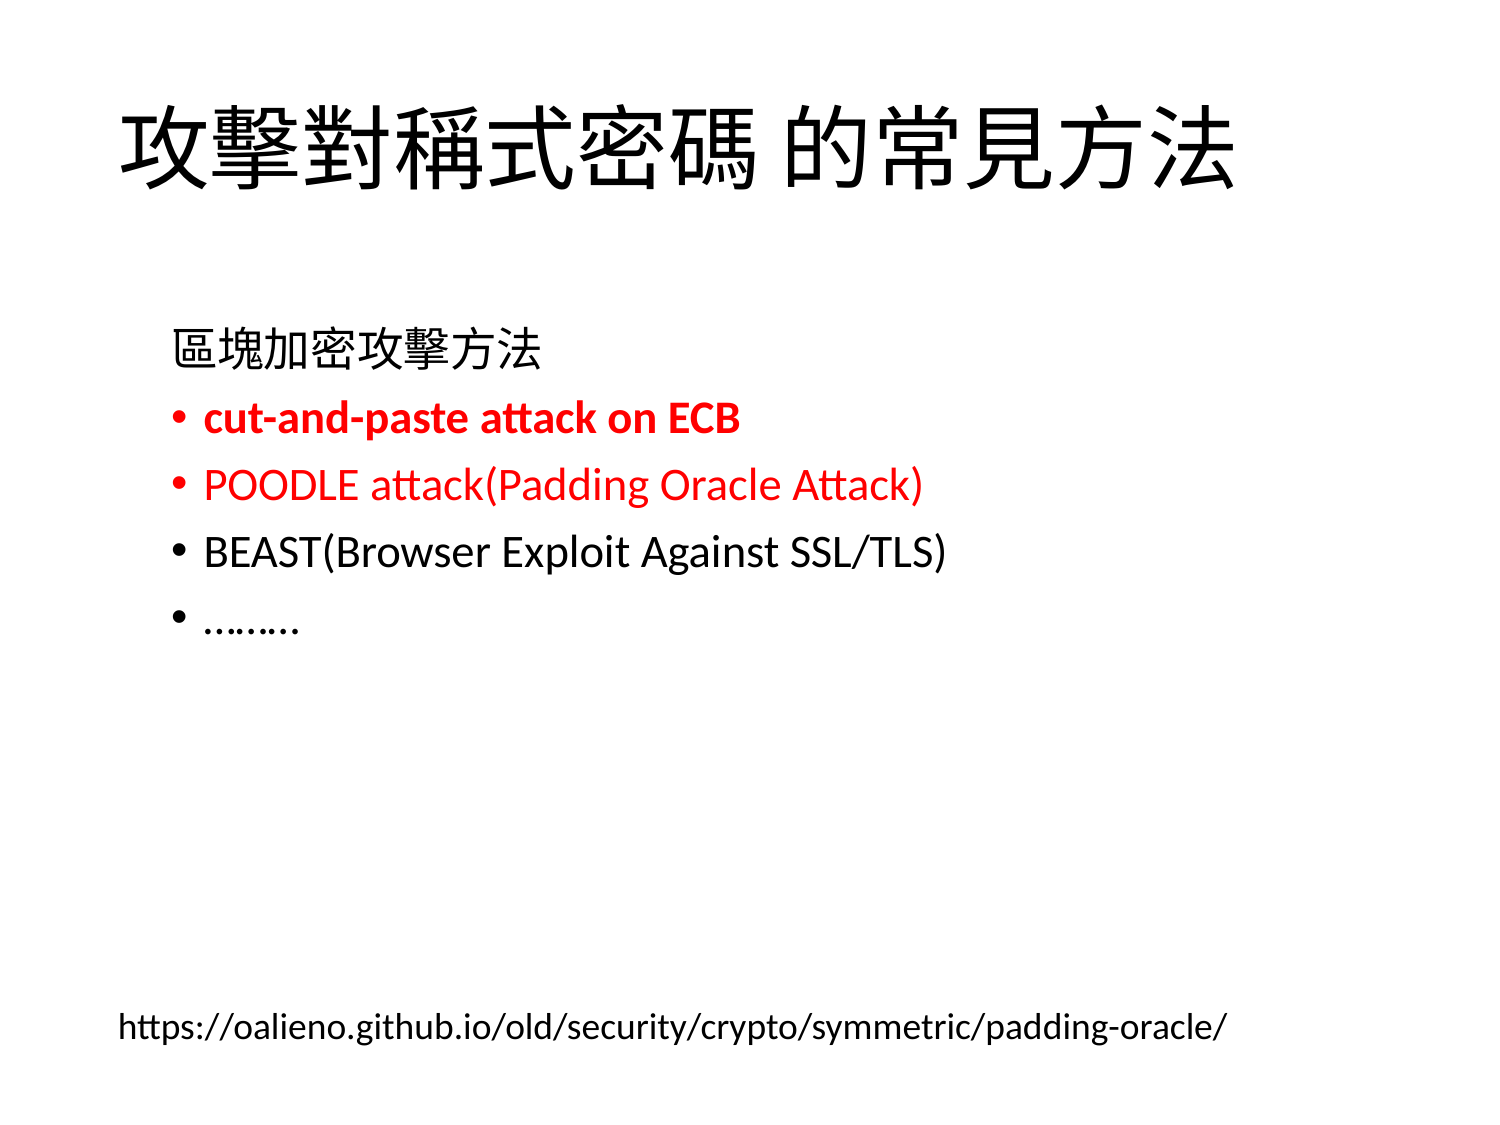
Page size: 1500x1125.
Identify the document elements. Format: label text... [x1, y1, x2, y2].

list 區塊加密攻擊⽅法 cut-and-paste attack on ECB POODLE attack(Padding Oracle Attack) BEAST(Browser Exploit Against SSL/TLS) ……… [156, 319, 1291, 653]
text_box https://oalieno.github.io/old/security/crypto/symmetric/padding-oracle/ [103, 994, 1319, 1054]
title 攻擊對稱式密碼 的常見方法 [103, 59, 1397, 246]
